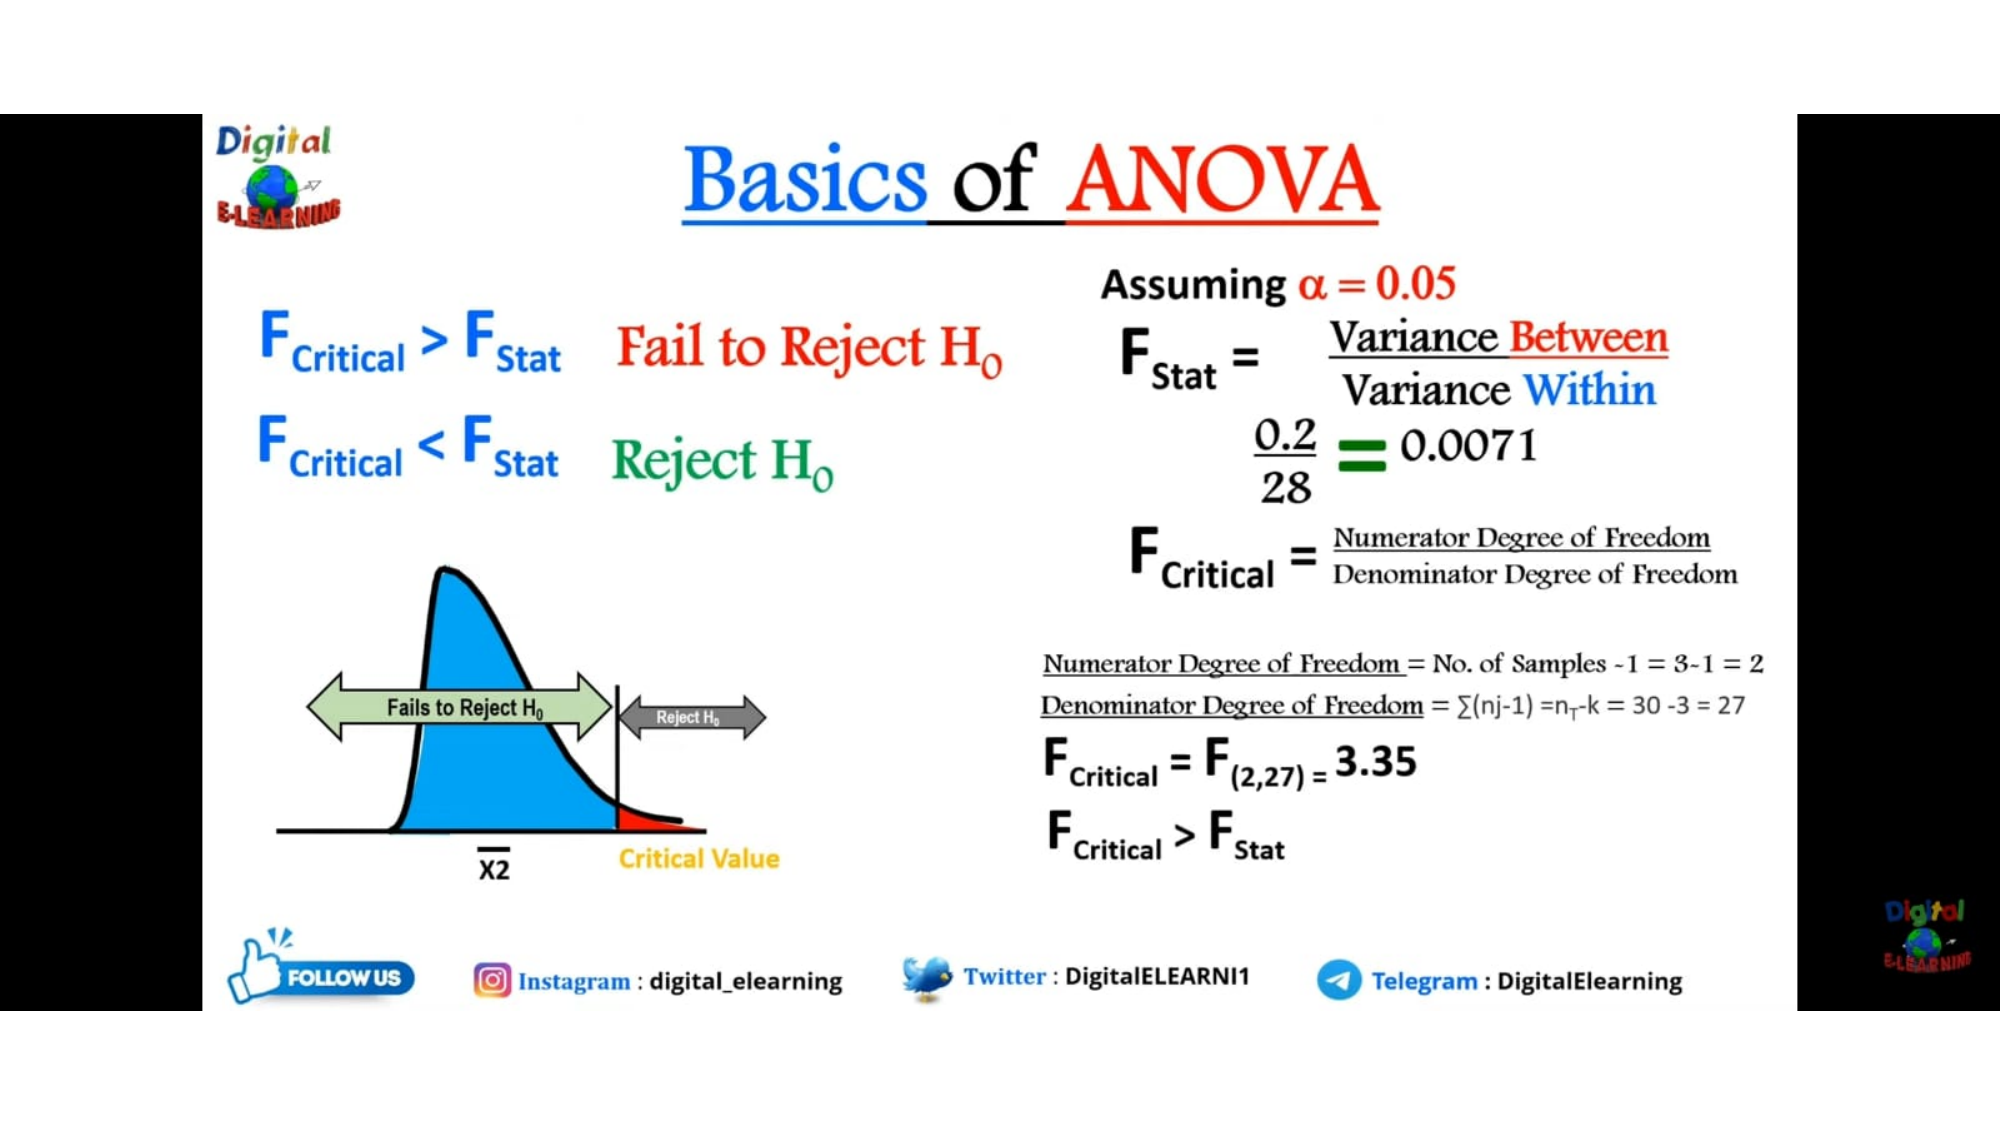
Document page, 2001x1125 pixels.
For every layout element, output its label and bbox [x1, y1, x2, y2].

picture [0, 114, 2000, 1011]
